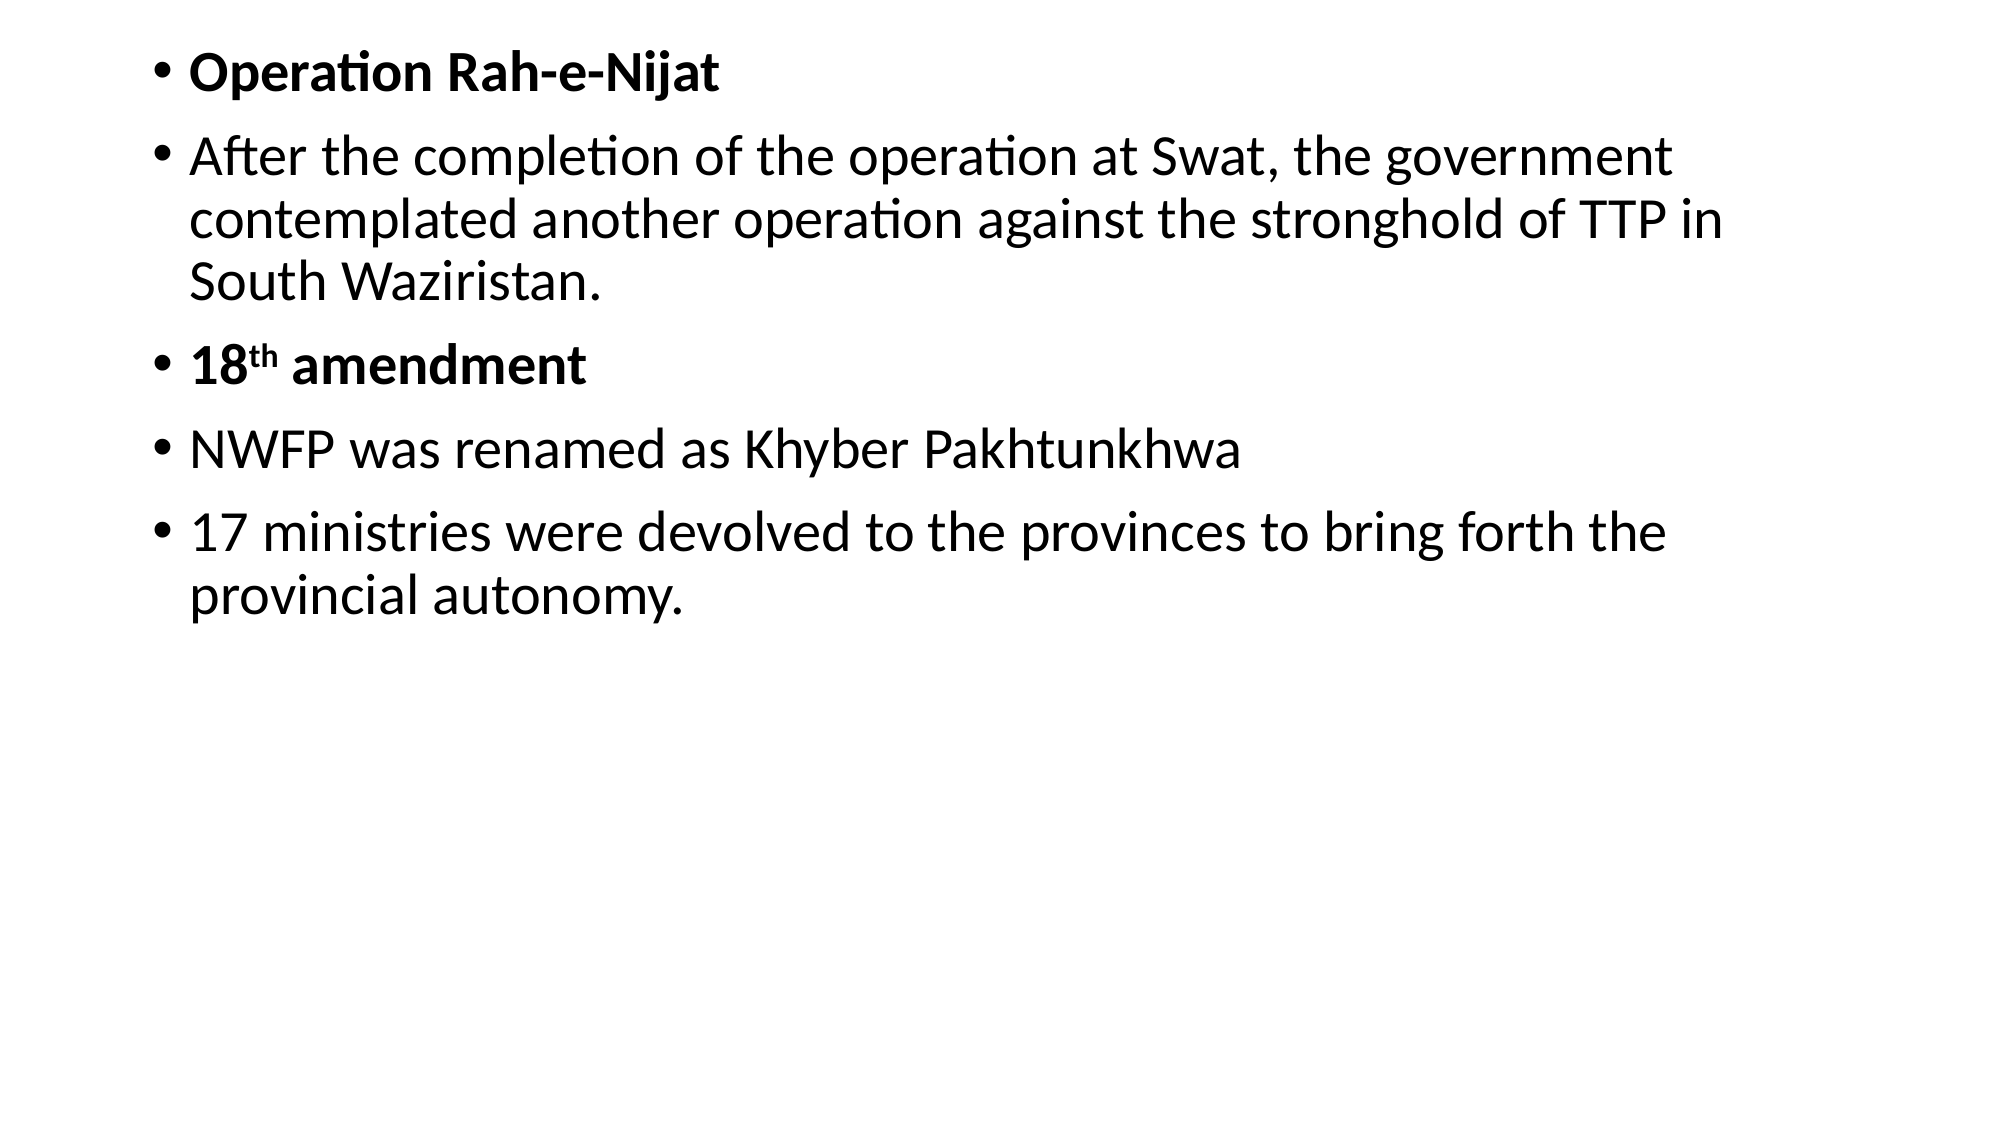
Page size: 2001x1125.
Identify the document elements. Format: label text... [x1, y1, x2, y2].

list Operation Rah-e-Nijat After the completion of the operation at Swat, the government contemplated another operation against the stronghold of TTP in South Waziristan. 18th amendment NWFP was renamed as Khyber Pakhtunkhwa 17 ministries were devolved to the provinces to bring forth the provincial autonomy. [137, 33, 1863, 1014]
